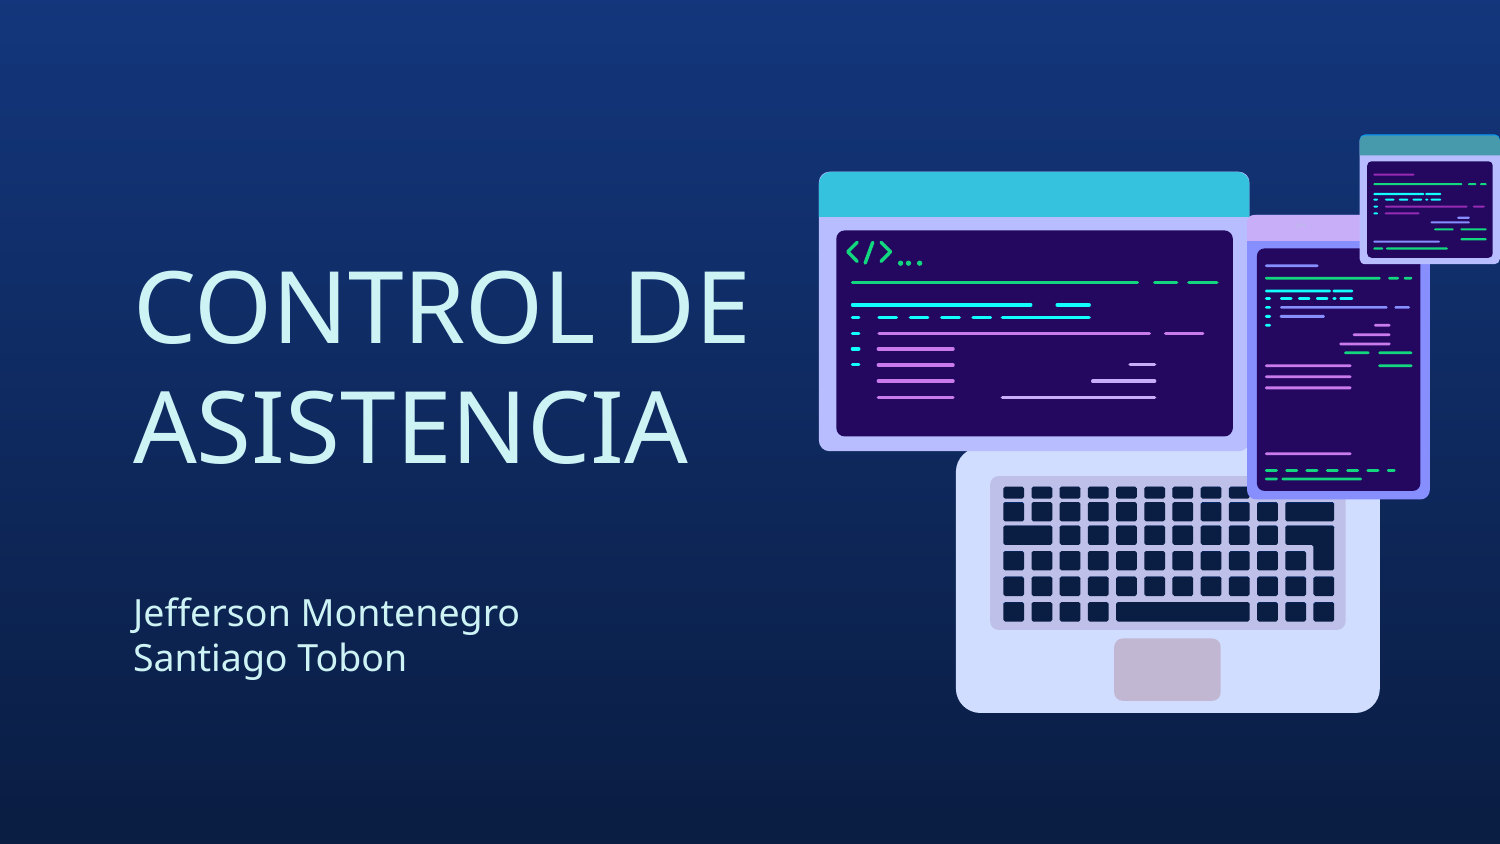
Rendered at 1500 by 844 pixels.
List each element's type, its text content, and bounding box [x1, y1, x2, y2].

text_box [1116, 602, 1250, 622]
text_box [1264, 264, 1319, 268]
text_box [1031, 602, 1053, 622]
text_box [1285, 603, 1307, 622]
text_box [1200, 526, 1222, 545]
text_box [1200, 577, 1222, 597]
text_box [1264, 364, 1352, 368]
text_box [1172, 486, 1194, 499]
text_box [1172, 551, 1194, 571]
text_box [1031, 502, 1053, 522]
text_box [1003, 486, 1025, 499]
text_box [1059, 525, 1081, 545]
text_box [1059, 602, 1081, 622]
text_box [1228, 552, 1250, 571]
text_box [1378, 364, 1413, 368]
text_box [1388, 276, 1400, 280]
text_box [836, 230, 1233, 437]
title CONTROL DE ASISTENCIA [118, 148, 788, 580]
text_box [1003, 503, 1025, 522]
text_box [1378, 351, 1413, 355]
text_box [1172, 525, 1194, 545]
text_box [1403, 276, 1413, 280]
text_box [1285, 526, 1335, 571]
text_box [1264, 289, 1332, 293]
text_box [1256, 248, 1421, 491]
text_box [1087, 576, 1109, 597]
text_box [1144, 502, 1166, 522]
text_box [990, 476, 1346, 630]
text_box [1087, 525, 1109, 545]
text_box [1339, 342, 1391, 346]
text_box [1279, 314, 1325, 318]
text_box [1031, 551, 1053, 571]
text_box [1114, 638, 1221, 701]
text_box [1172, 502, 1194, 522]
text_box [1116, 551, 1137, 571]
text_box [1257, 552, 1278, 571]
text_box [1264, 477, 1279, 481]
text_box [1332, 289, 1354, 293]
text_box [1116, 502, 1137, 522]
text_box [1264, 386, 1352, 390]
text_box [1228, 503, 1250, 522]
text_box [1352, 333, 1391, 337]
text_box [1172, 576, 1194, 597]
text_box [1003, 552, 1025, 571]
text_box [1343, 351, 1370, 355]
text_box [1200, 488, 1222, 499]
text_box [1003, 577, 1025, 597]
text_box [1228, 526, 1250, 545]
text_box [1003, 525, 1053, 545]
text_box [1228, 577, 1250, 597]
text_box [1116, 486, 1137, 499]
text_box [1247, 241, 1430, 500]
text_box [1087, 502, 1109, 522]
text_box [1200, 503, 1222, 522]
text_box [1373, 192, 1425, 196]
text_box [1087, 486, 1109, 499]
text_box [1313, 577, 1335, 597]
text_box [1264, 452, 1352, 456]
text_box [1144, 576, 1166, 597]
text_box [897, 260, 904, 266]
text_box [1264, 276, 1381, 280]
text_box [1257, 503, 1278, 522]
text_box [1144, 525, 1166, 545]
subtitle Jefferson Montenegro Santiago Tobon [118, 574, 545, 696]
text_box [1116, 525, 1137, 545]
text_box [1228, 488, 1250, 499]
text_box [1285, 503, 1335, 522]
text_box [1087, 602, 1109, 622]
text_box [1059, 576, 1081, 597]
text_box [1003, 603, 1025, 622]
text_box [1031, 486, 1053, 499]
text_box [1285, 577, 1307, 597]
text_box [1425, 192, 1442, 196]
text_box [1059, 486, 1081, 499]
text_box [1257, 526, 1278, 545]
text_box [1367, 161, 1493, 258]
text_box [818, 171, 1250, 217]
text_box [1359, 135, 1500, 156]
text_box [1059, 502, 1081, 522]
text_box [1264, 375, 1352, 379]
text_box [916, 260, 923, 266]
text_box [1200, 552, 1222, 571]
text_box [1359, 156, 1500, 265]
text_box [1257, 577, 1278, 597]
text_box [1116, 576, 1137, 597]
text_box [1059, 551, 1081, 571]
text_box [1373, 323, 1391, 327]
text_box [818, 217, 1248, 452]
text_box [1247, 214, 1359, 241]
text_box [905, 260, 912, 266]
text_box [955, 449, 1380, 713]
text_box [1031, 576, 1053, 597]
text_box [1257, 603, 1278, 622]
text_box [1313, 603, 1335, 622]
text_box [1087, 551, 1109, 571]
text_box [1281, 477, 1363, 481]
text_box [1144, 486, 1166, 499]
text_box [1144, 551, 1166, 571]
